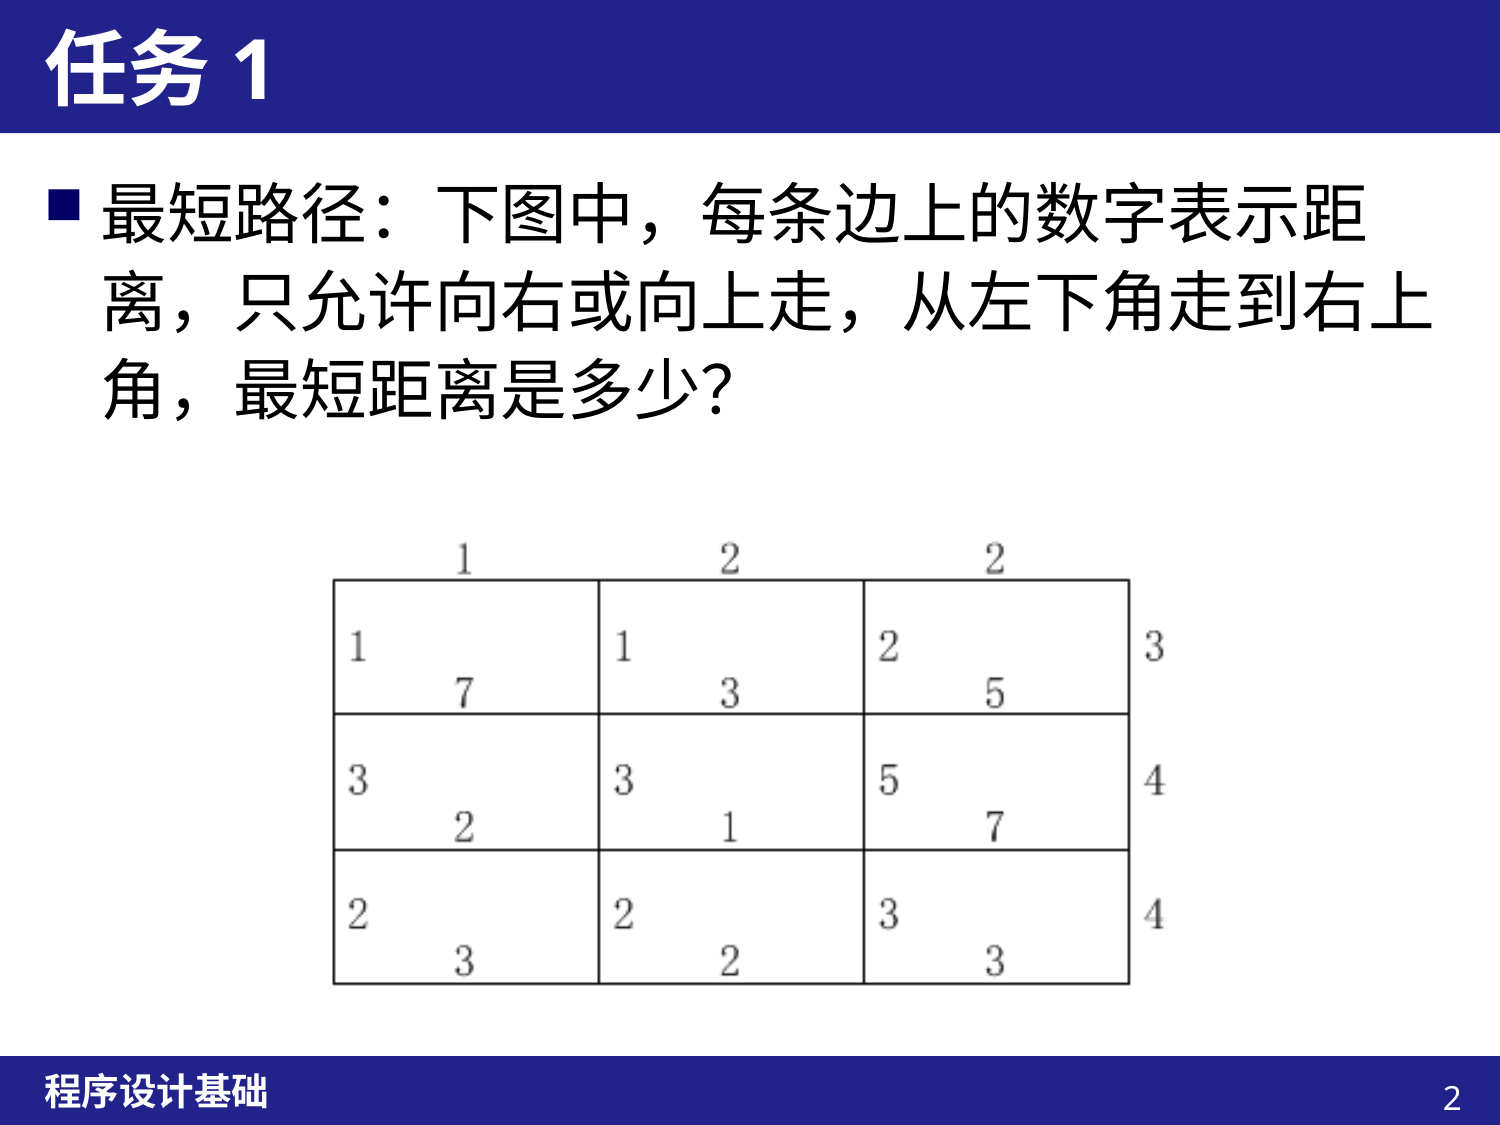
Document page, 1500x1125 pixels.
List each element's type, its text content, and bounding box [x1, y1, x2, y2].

picture [330, 528, 1166, 988]
title 任务1 [29, 0, 1469, 134]
list 最短路径：下图中，每条边上的数字表示距离，只允许向右或向上走，从左下角走到右上角，最短距离是多少？ [29, 156, 1469, 1034]
